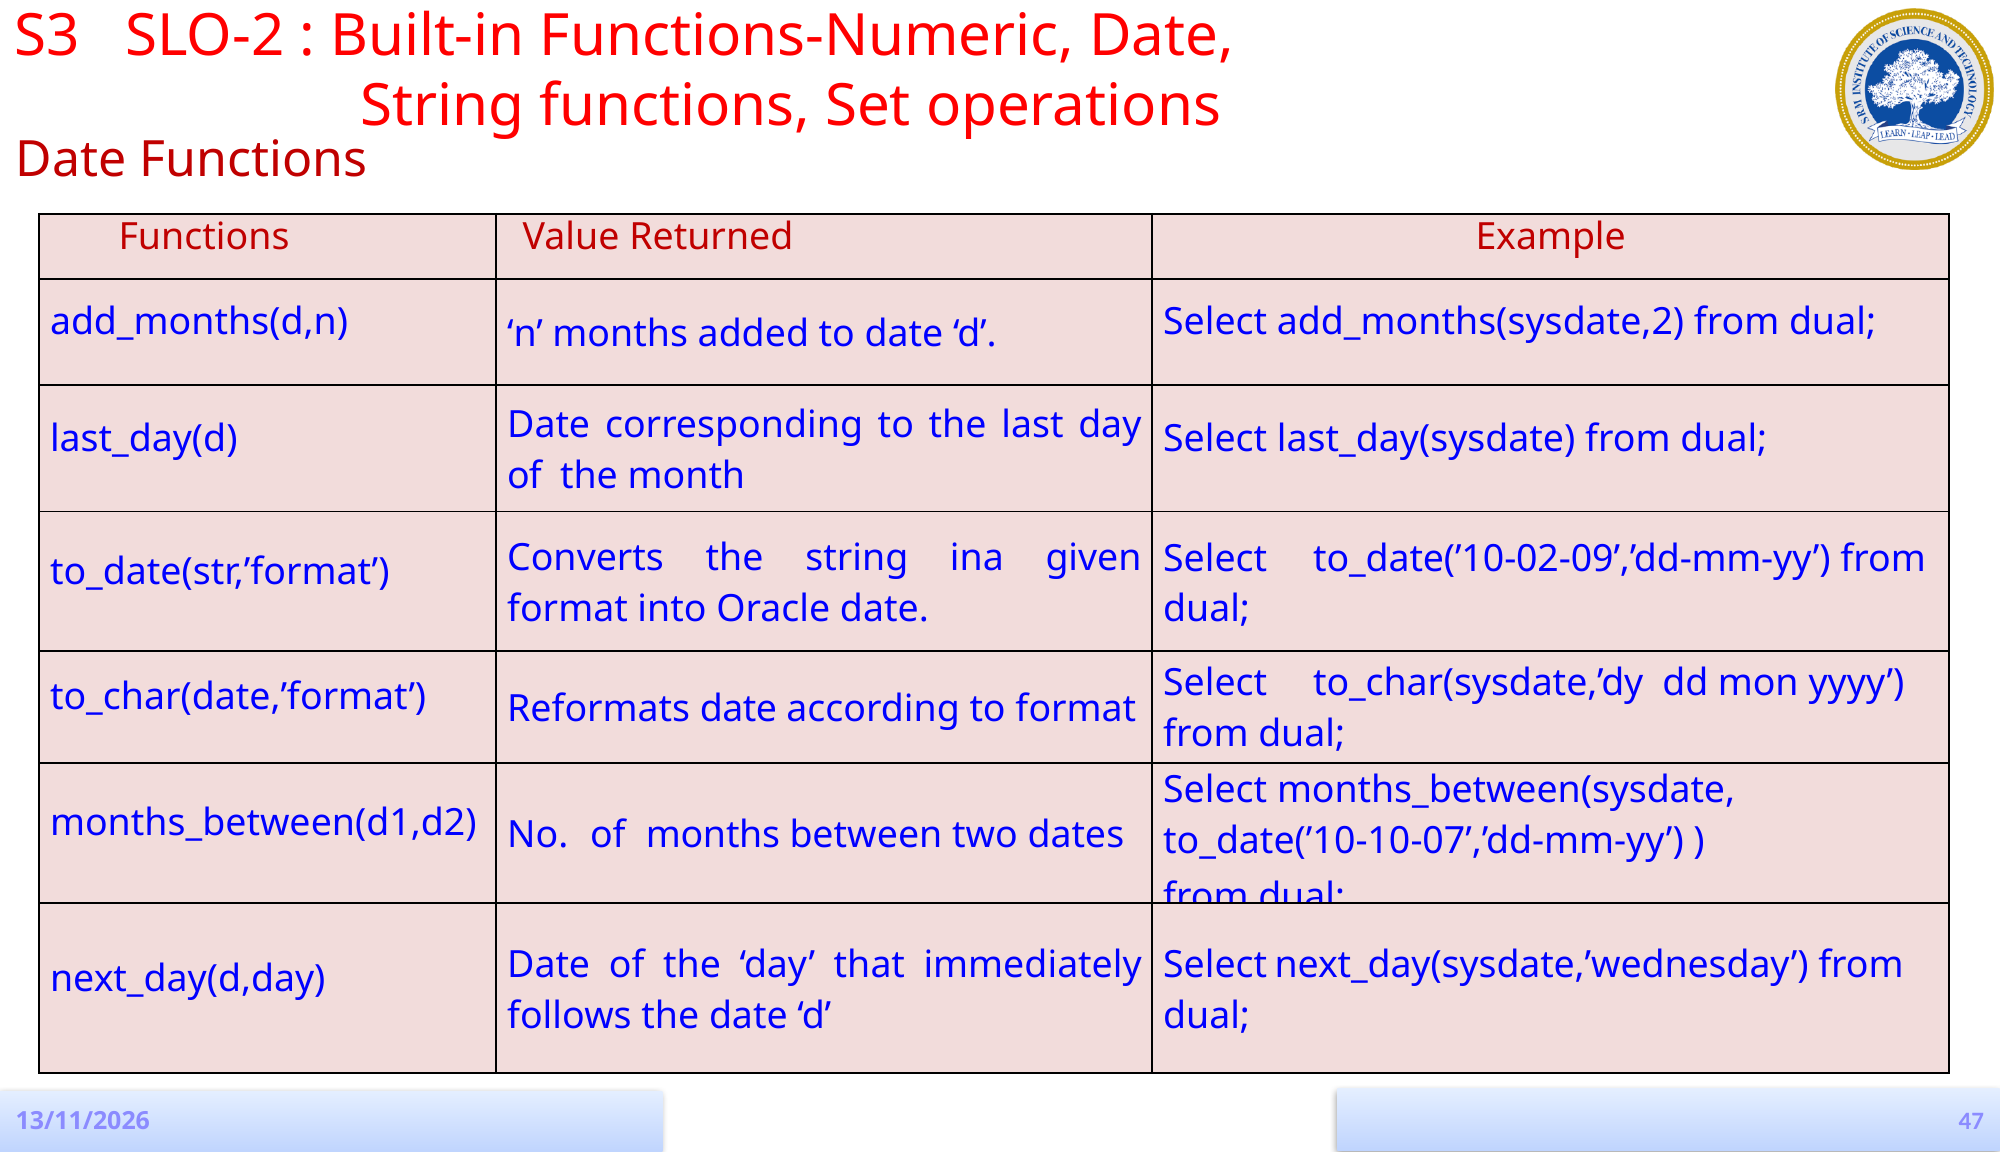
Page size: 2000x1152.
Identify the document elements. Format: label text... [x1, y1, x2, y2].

table_cell Date corresponding to the last day of the month [497, 386, 1151, 511]
table_cell Select to_date(’10-02-09’,’dd-mm-yy’) from dual; [1153, 512, 1948, 650]
table_cell to_char(date,’format’) [40, 652, 495, 762]
table_header Functions [40, 215, 495, 278]
table_cell next_day(d,day) [40, 904, 495, 1072]
table_cell add_months(d,n) [40, 280, 495, 384]
table_cell Date of the ‘day’ that immediately follows the date ‘d’ [497, 904, 1151, 1072]
table_cell last_day(d) [40, 386, 495, 511]
table_cell Select months_between(sysdate, to_date(’10-10-07’,’dd-mm-yy’) ) from dual; [1153, 764, 1948, 902]
table_cell Select to_char(sysdate,’dy dd mon yyyy’) from dual; [1153, 652, 1948, 762]
table_cell No. of months between two dates [497, 764, 1151, 902]
table_cell to_date(str,’format’) [40, 512, 495, 650]
picture [1835, 8, 1994, 170]
table_cell months_between(d1,d2) [40, 764, 495, 902]
table_cell Select last_day(sysdate) from dual; [1153, 386, 1948, 511]
table_cell Reformats date according to format [497, 652, 1151, 762]
slide_number 47 [1337, 1088, 2000, 1151]
text_box S3 SLO-2 : Built-in Functions-Numeric, Date, String functions, Set operations [0, 0, 1806, 145]
table_cell Select next_day(sysdate,’wednesday’) from dual; [1153, 904, 1948, 1072]
table_header Value Returned [497, 215, 1151, 278]
table_cell ‘n’ months added to date ‘d’. [497, 280, 1151, 384]
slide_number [0, 1091, 663, 1152]
table_header Example [1153, 215, 1948, 278]
table_cell Converts the string ina given format into Oracle date. [497, 512, 1151, 650]
table_cell Select add_months(sysdate,2) from dual; [1153, 280, 1948, 384]
list Date Functions [0, 145, 1725, 212]
